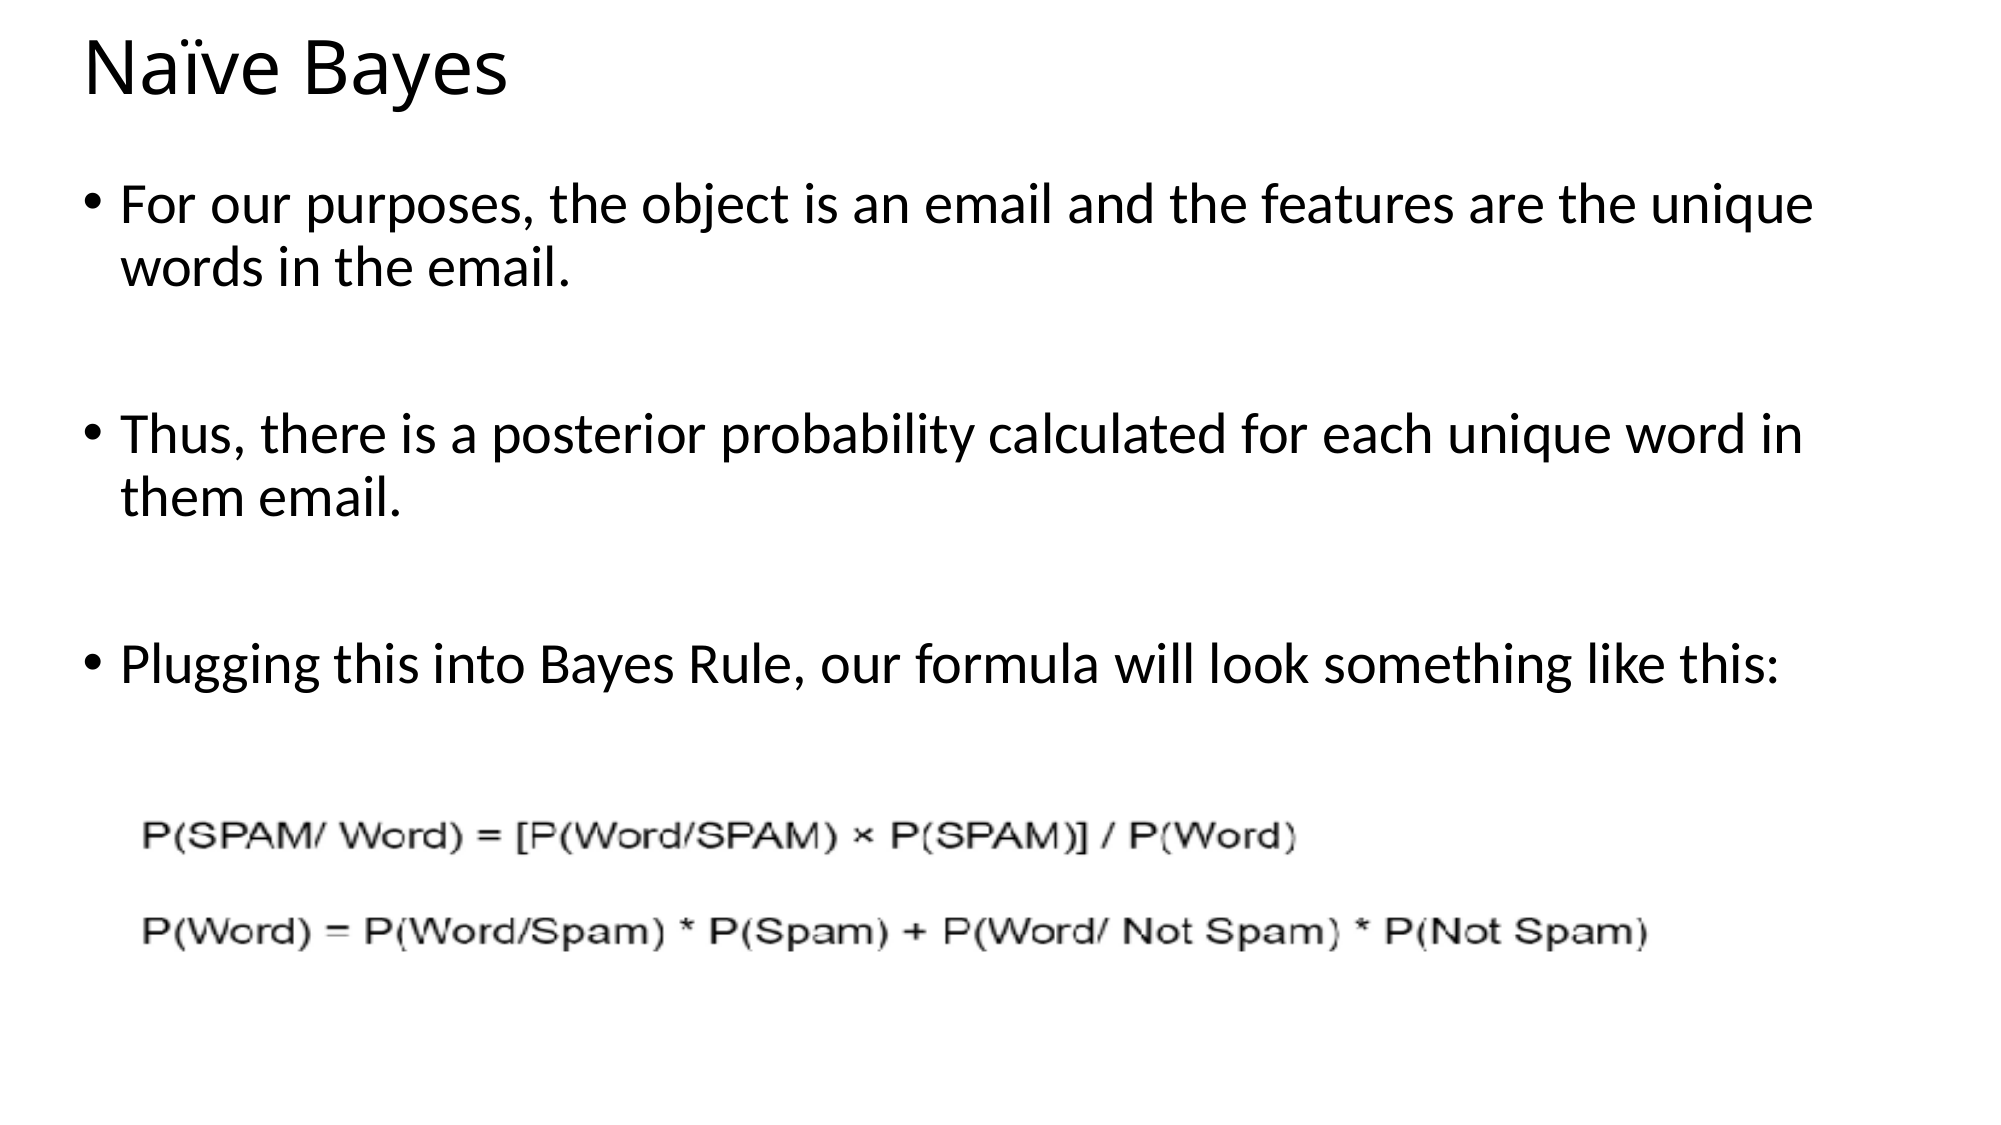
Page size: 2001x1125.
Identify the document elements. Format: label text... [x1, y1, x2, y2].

list For our purposes, the object is an email and the features are the unique words in the email. Thus, there is a posterior probability calculated for each unique word in them email. Plugging this into Bayes Rule, our formula will look something like this: [67, 165, 1931, 719]
picture [137, 810, 1729, 1047]
title Naïve Bayes [67, 21, 1931, 119]
